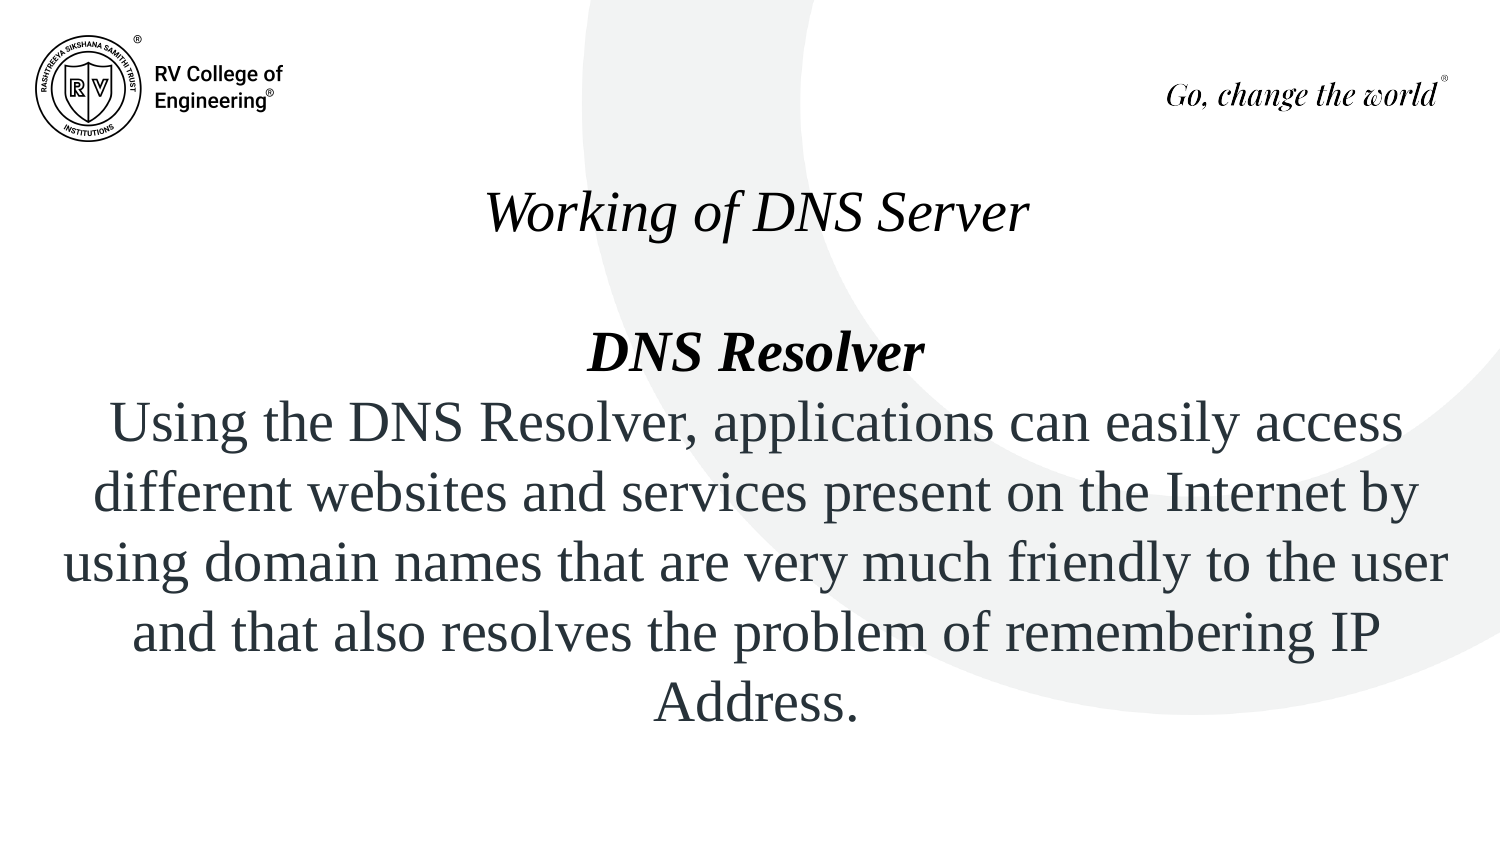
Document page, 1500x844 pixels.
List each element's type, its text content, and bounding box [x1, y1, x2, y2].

text_box Working of DNS Server DNS Resolver Using the DNS Resolver, applications can easily access different websites and services present on the Internet by using domain names that are very much friendly to the user and that also resolves the problem of remembering IP Address. [30, 165, 1483, 741]
picture [0, 0, 1500, 844]
